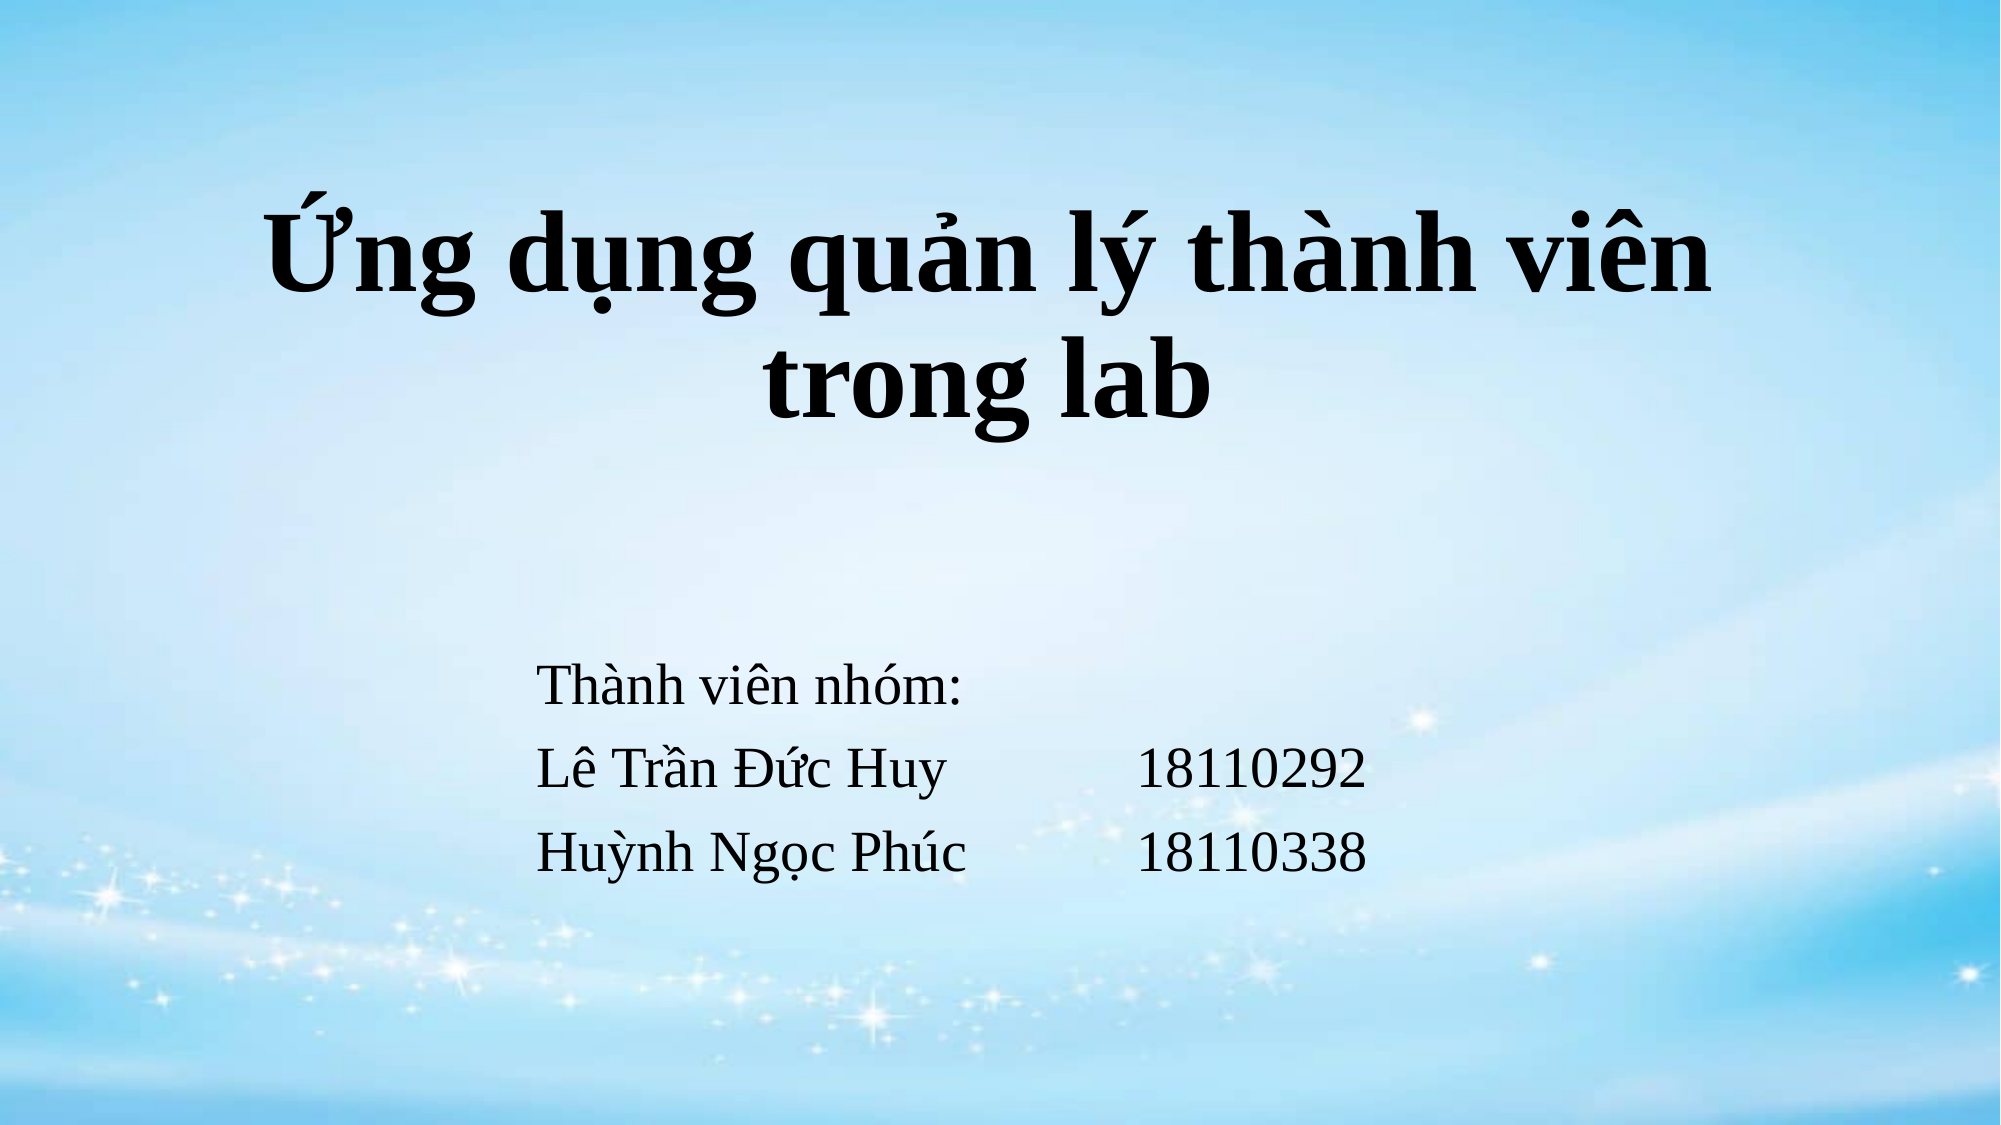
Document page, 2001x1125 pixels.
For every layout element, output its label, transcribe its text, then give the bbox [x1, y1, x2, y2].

subtitle Thành viên nhóm: Lê Trần Đức Huy 18110292 Huỳnh Ngọc Phúc 18110338 [521, 646, 1516, 919]
picture [0, 0, 2001, 1125]
title Ứng dụng quản lý thành viên trong lab [238, 183, 1739, 450]
